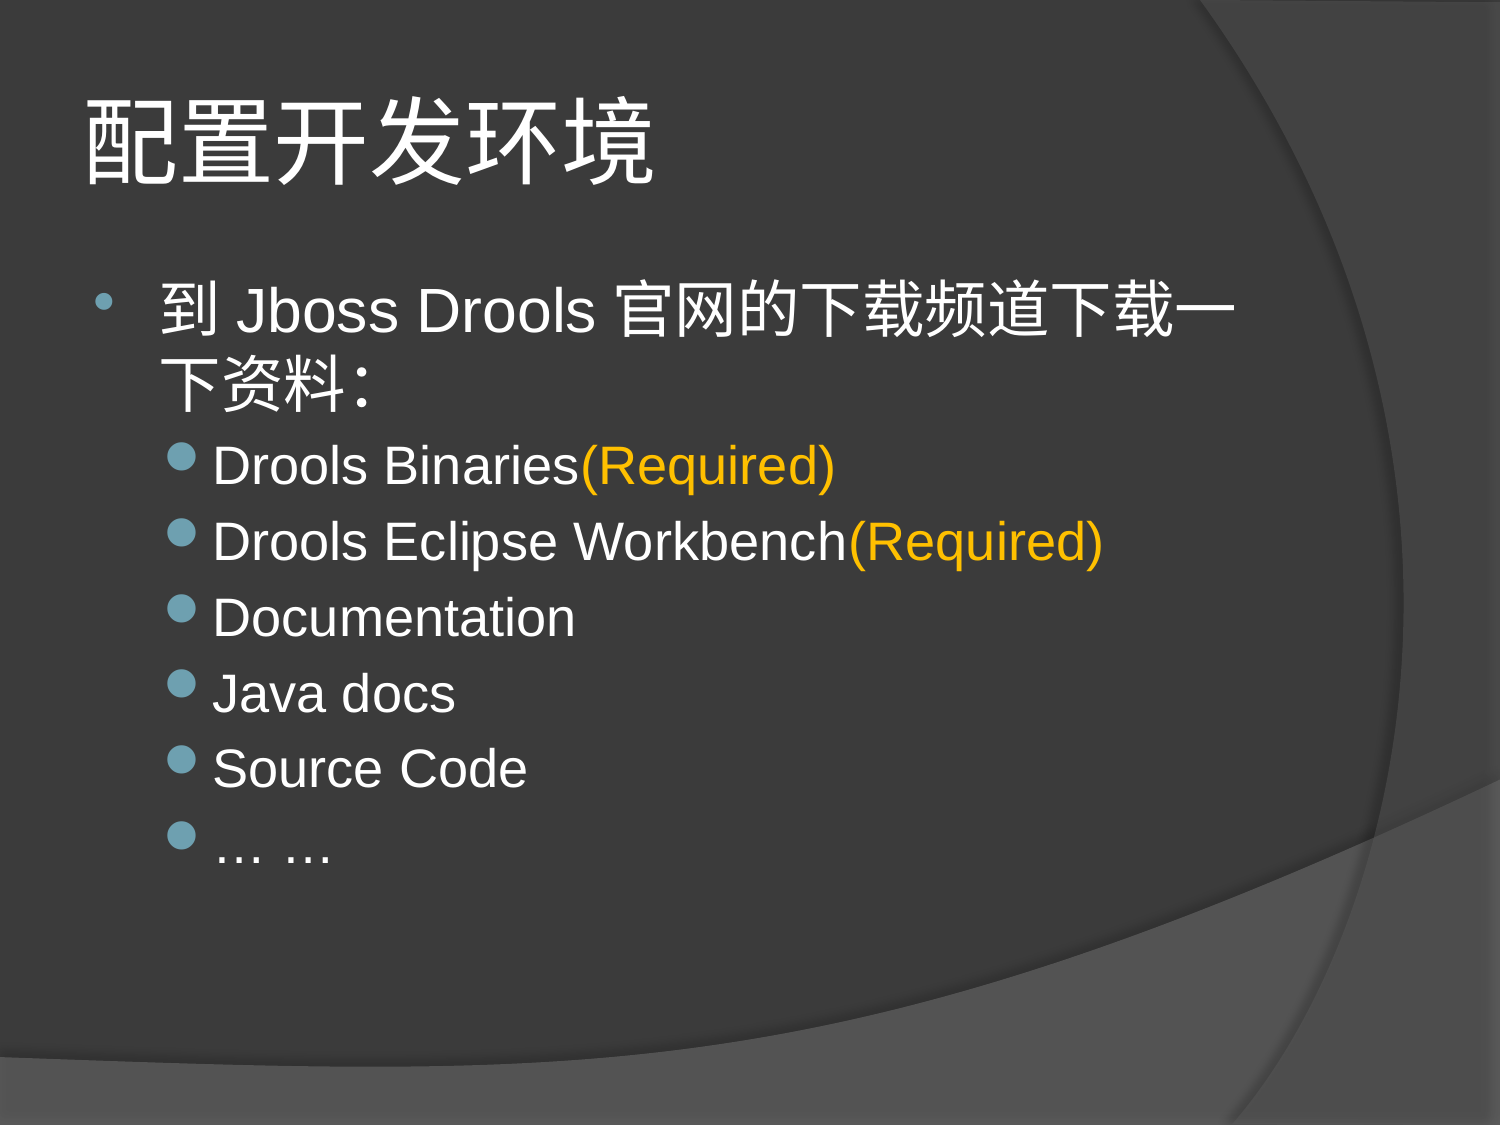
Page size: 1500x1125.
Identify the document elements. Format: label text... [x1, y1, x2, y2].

title 配置开发环境 [75, 45, 1300, 233]
list 到Jboss Drools官网的下载频道下载一下资料： Drools Binaries(Required) Drools Eclipse Workbench(Required) Documentation Java docs Source Code … … [75, 262, 1300, 1005]
